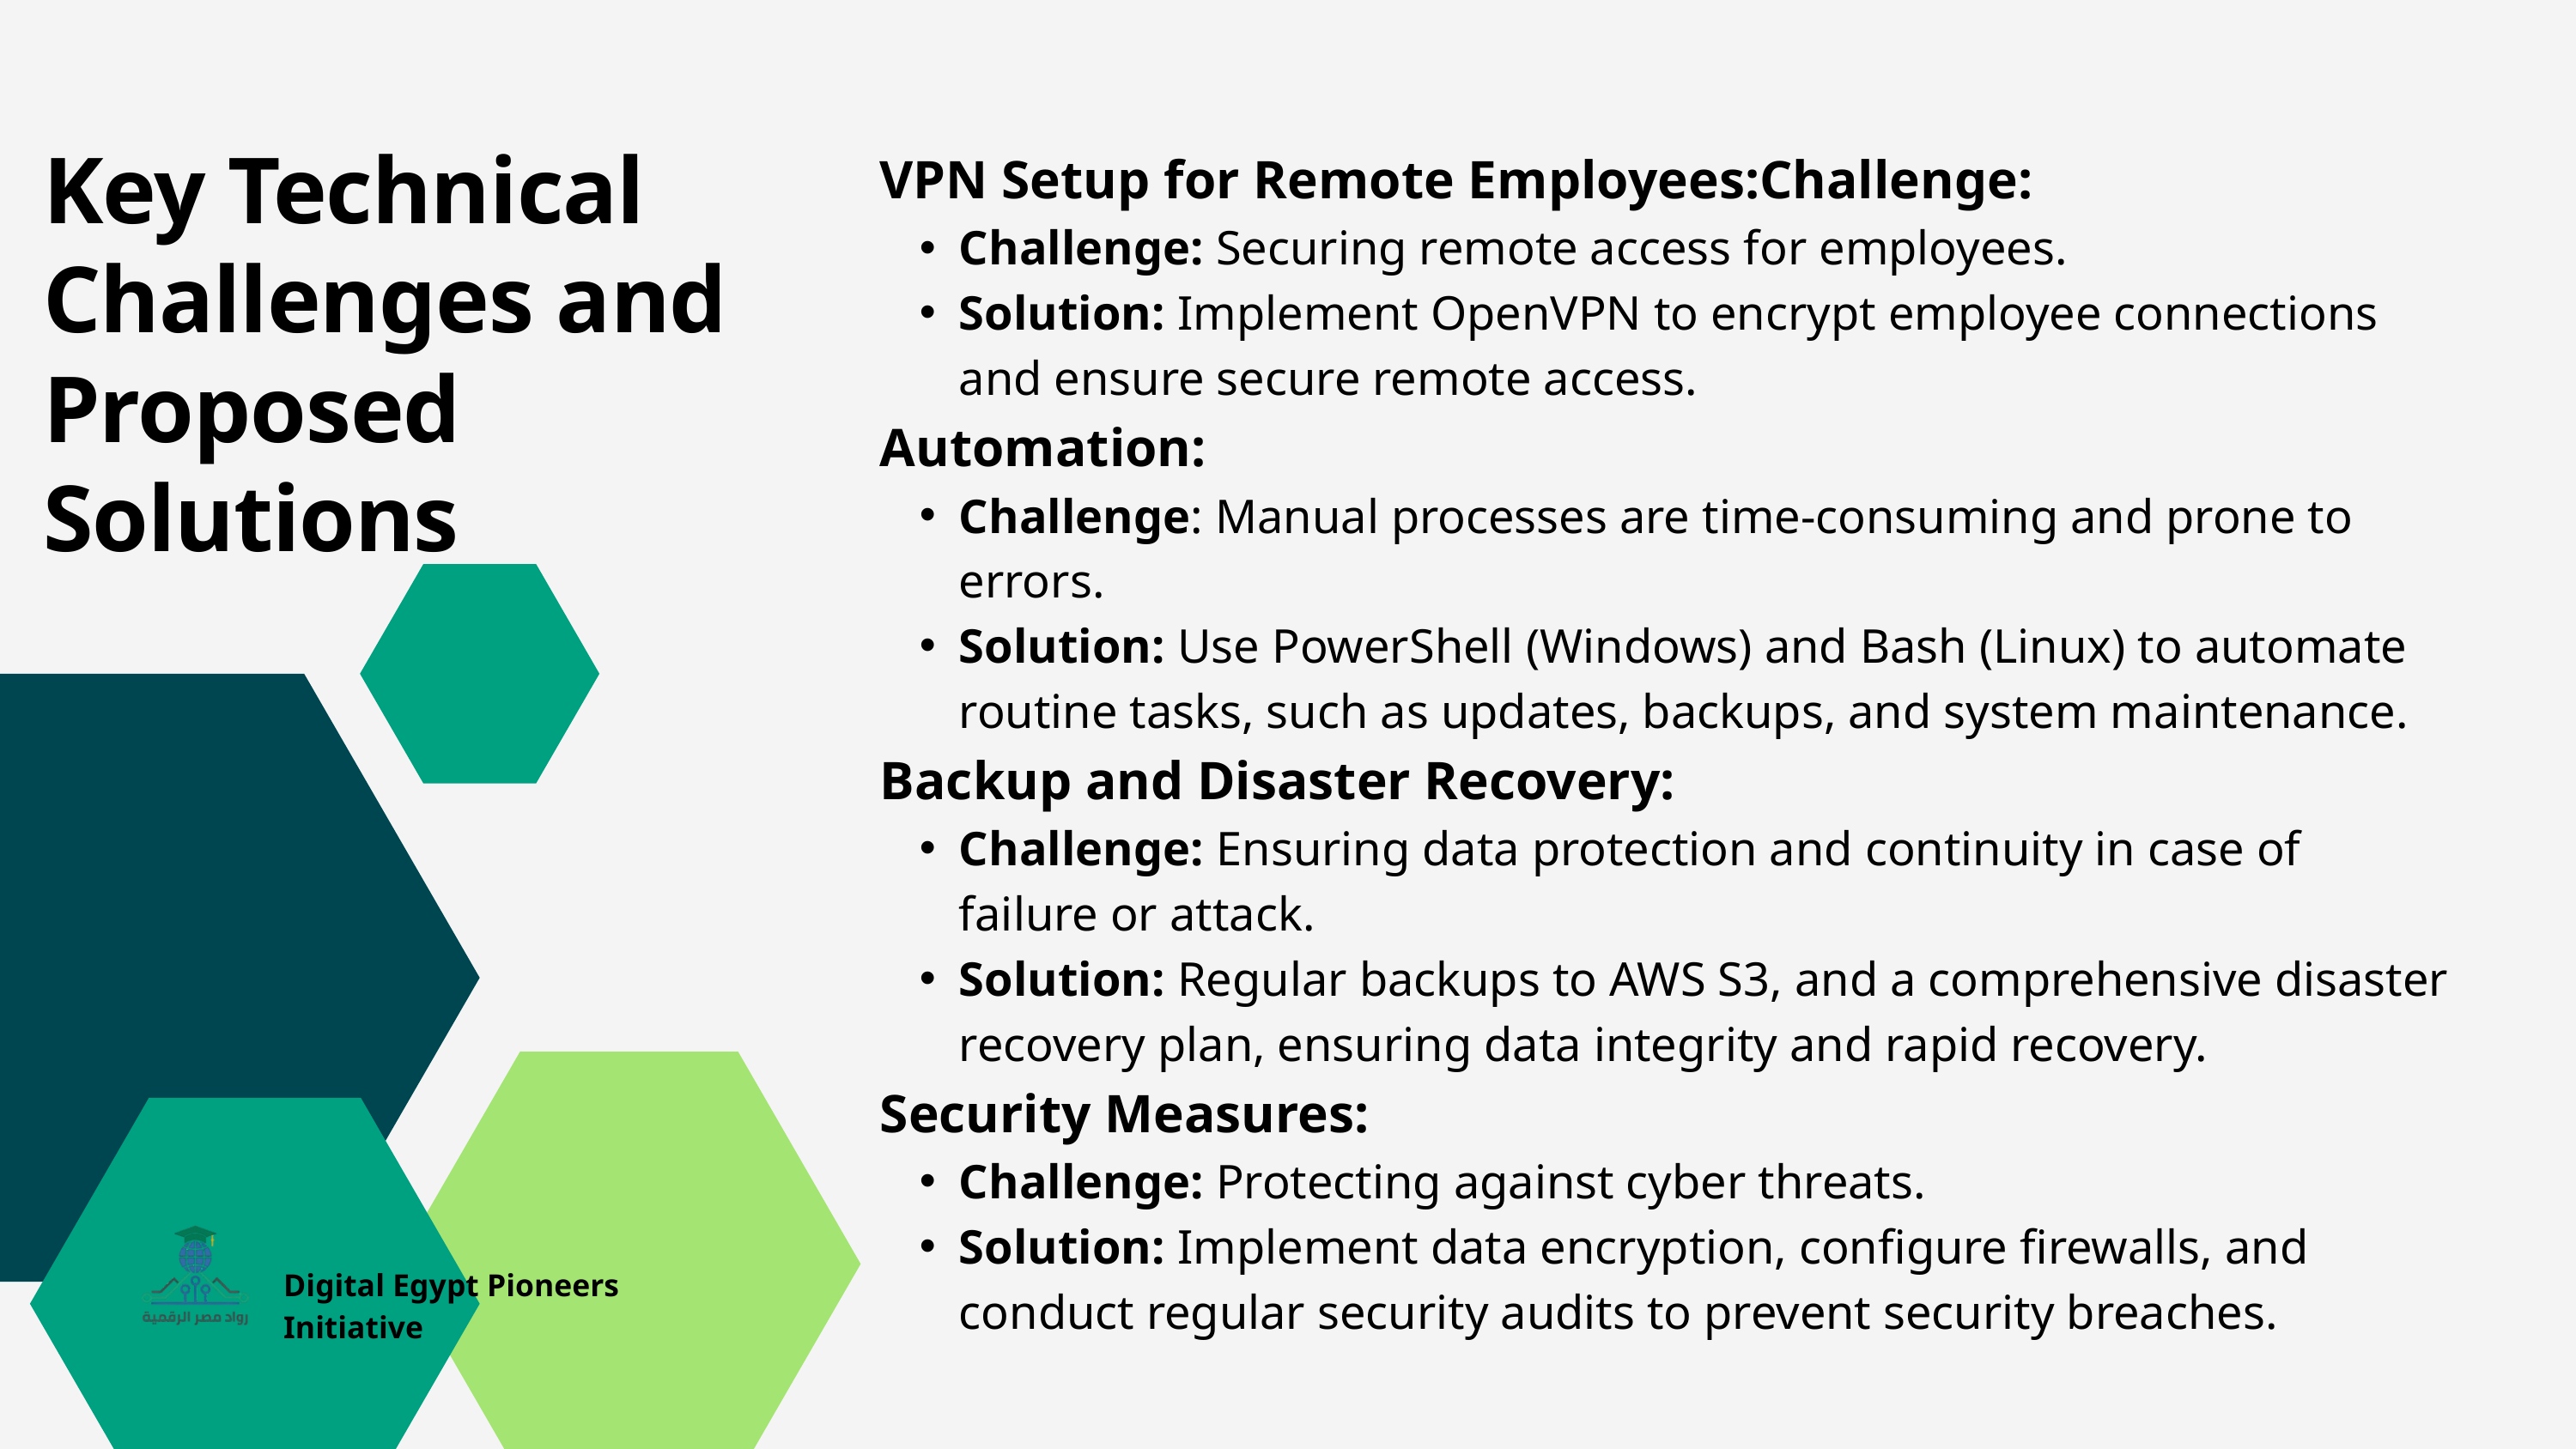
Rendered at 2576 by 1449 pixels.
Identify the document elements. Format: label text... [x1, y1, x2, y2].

text_box VPN Setup for Remote Employees:Challenge: Challenge: Securing remote access for employees. Solution: Implement OpenVPN to encrypt employee connections and ensure secure remote access. Automation: Challenge: Manual processes are time-consuming and prone to errors. Solution: Use PowerShell (Windows) and Bash (Linux) to automate routine tasks, such as updates, backups, and system maintenance. Backup and Disaster Recovery: Challenge: Ensuring data protection and continuity in case of failure or attack. Solution: Regular backups to AWS S3, and a comprehensive disaster recovery plan, ensuring data integrity and rapid recovery. Security Measures: Challenge: Protecting against cyber threats. Solution: Implement data encryption, configure firewalls, and conduct regular security audits to prevent security breaches. [879, 136, 2451, 1339]
text_box Key Technical Challenges and Proposed Solutions [43, 131, 820, 570]
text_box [0, 673, 480, 1282]
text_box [29, 1097, 480, 1449]
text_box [397, 1051, 861, 1449]
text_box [359, 563, 600, 784]
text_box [121, 1210, 741, 1354]
